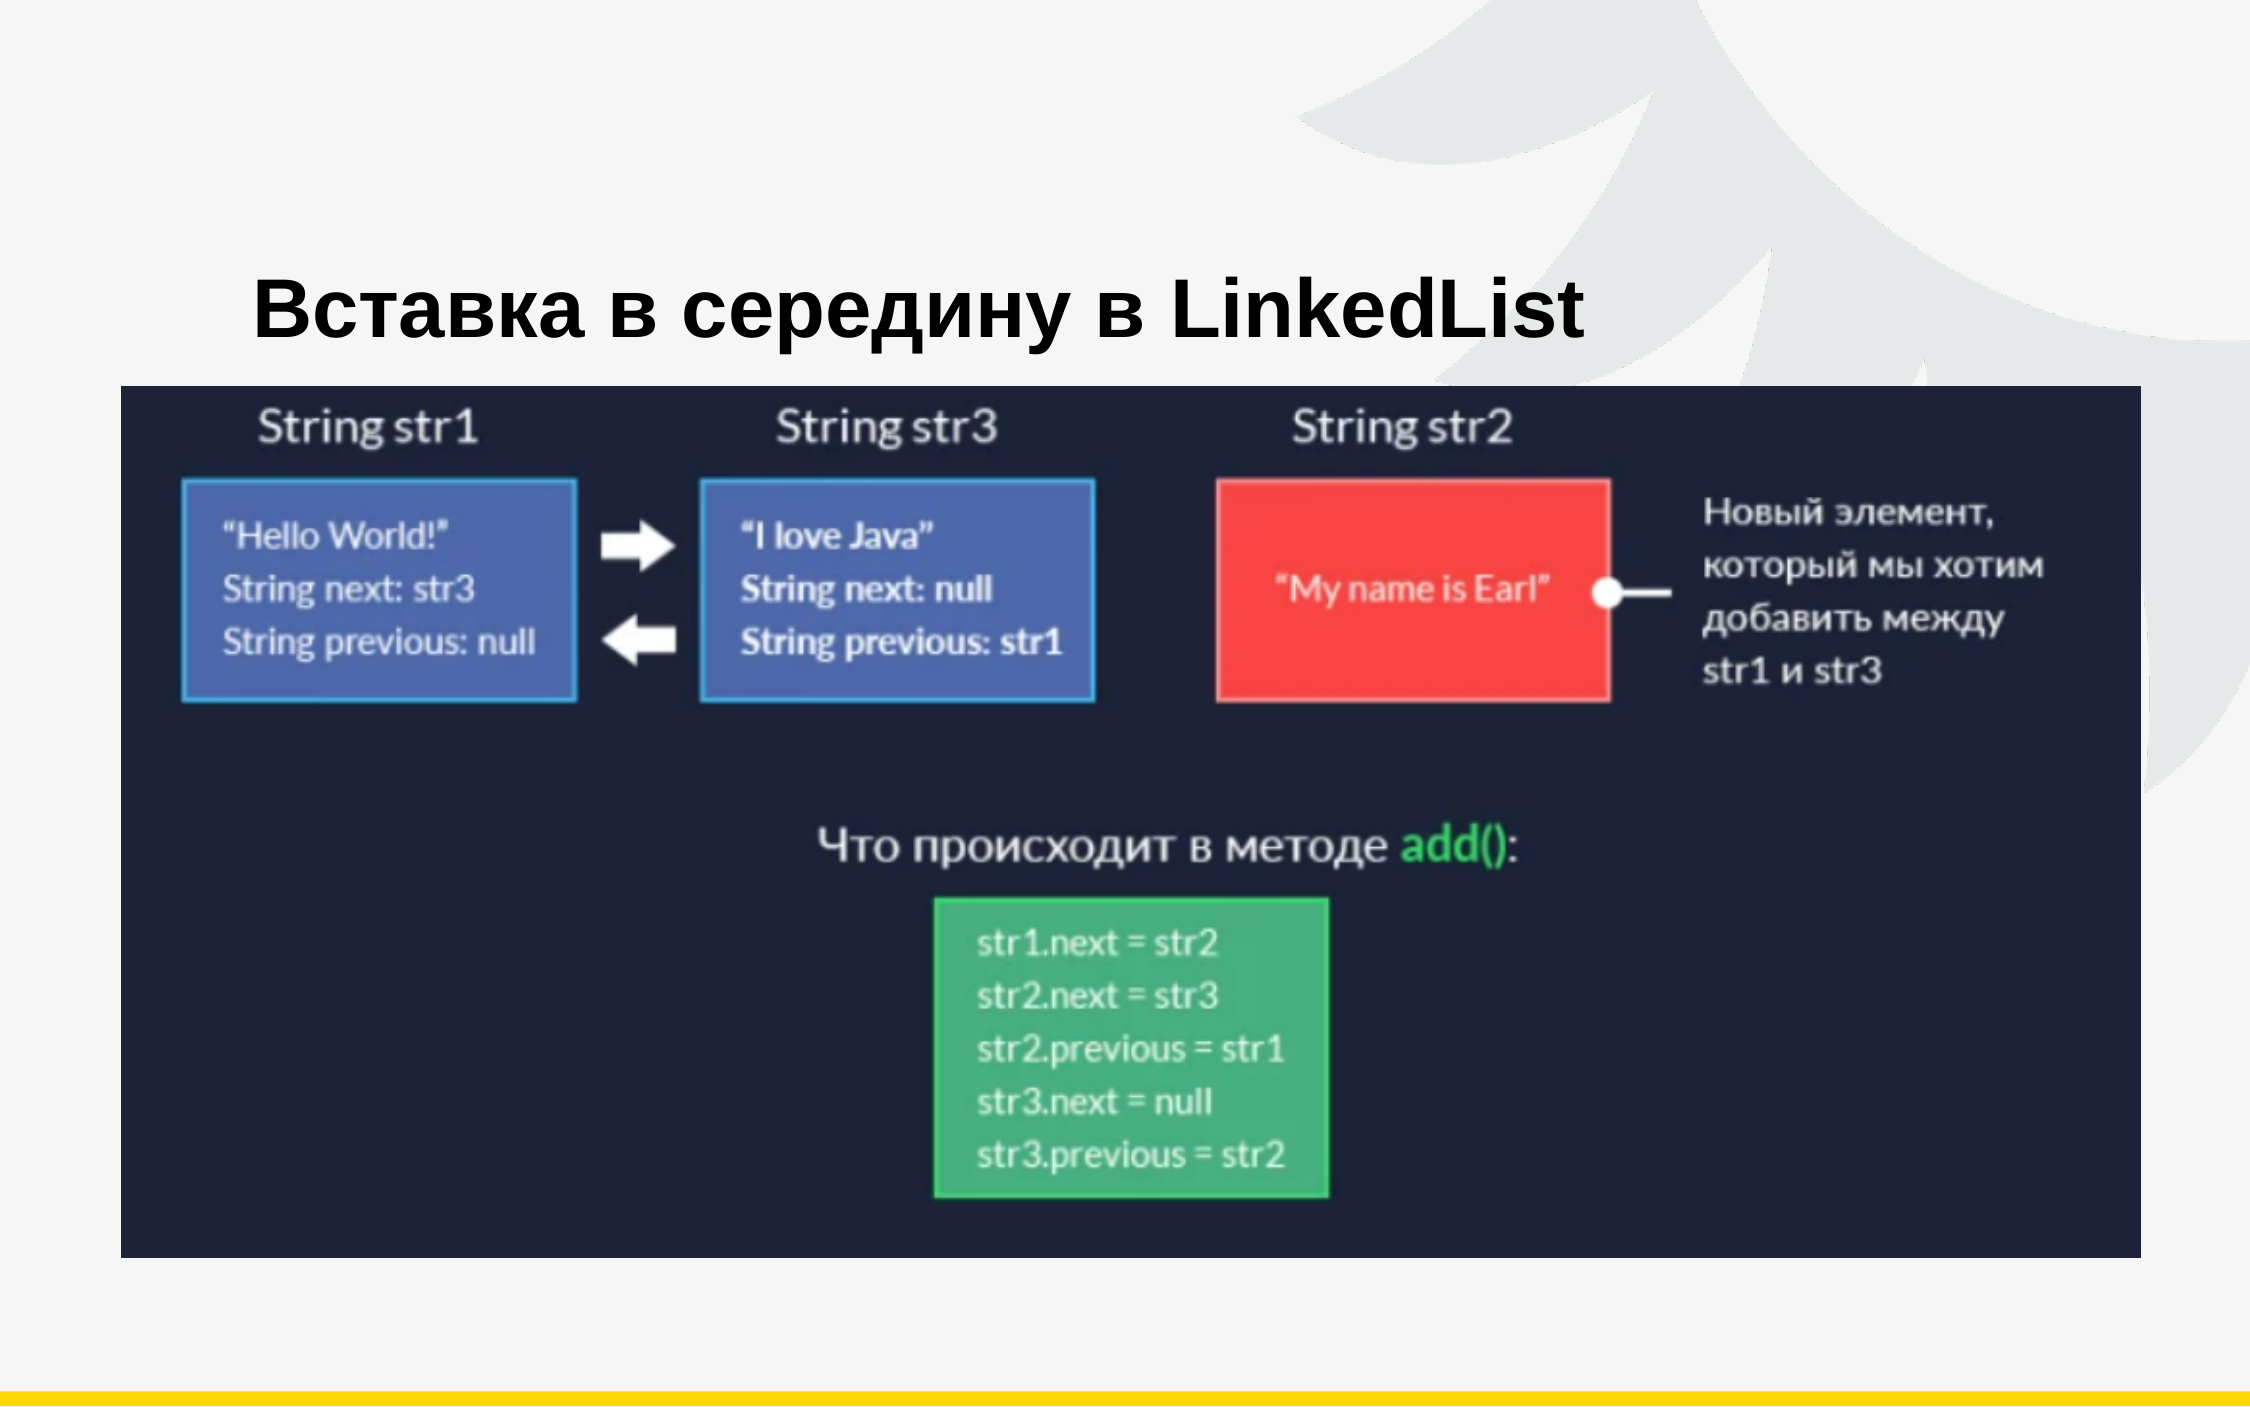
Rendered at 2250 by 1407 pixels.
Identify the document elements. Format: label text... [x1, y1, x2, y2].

text_box Вставка в середину в LinkedList [236, 219, 1223, 383]
text_box [0, 1391, 2250, 1407]
text_box [0, 0, 2250, 1391]
picture [121, 0, 2250, 1259]
